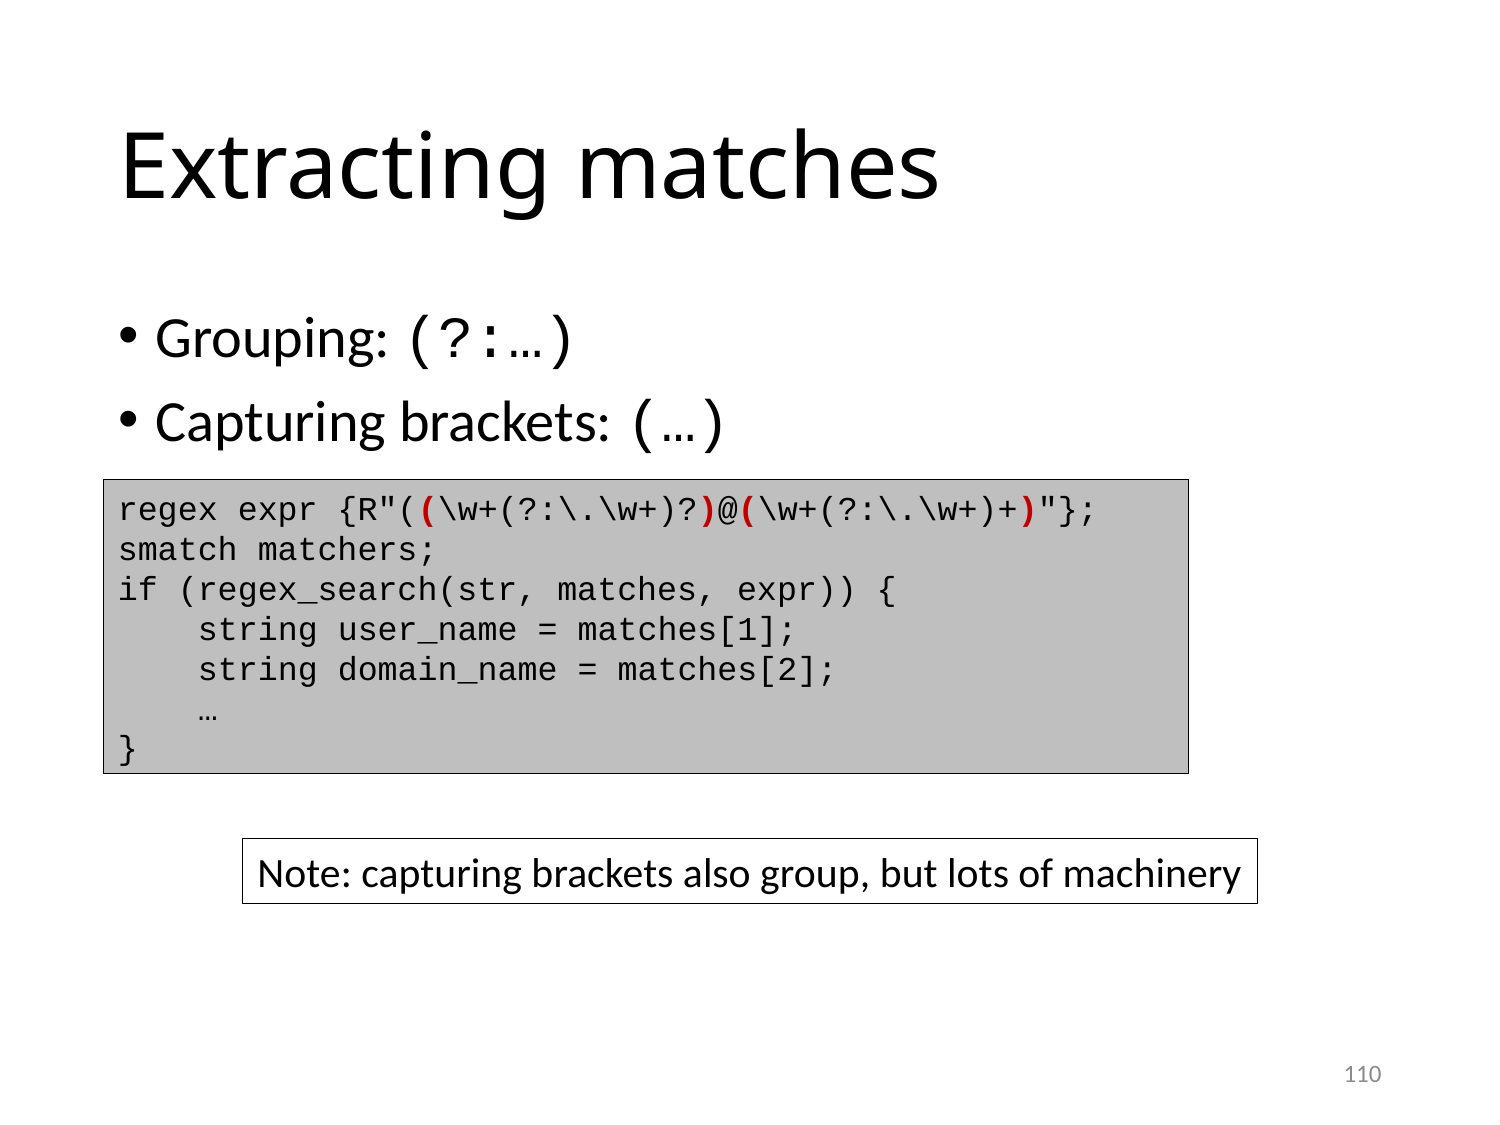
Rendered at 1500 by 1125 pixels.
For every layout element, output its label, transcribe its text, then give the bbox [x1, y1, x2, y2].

slide_number 110 [1059, 1042, 1397, 1103]
list Grouping: (?:…) Capturing brackets: (…) [103, 299, 1397, 1014]
text_box regex expr {R"((\w+(?:\.\w+)?)@(\w+(?:\.\w+)+)"}; smatch matchers; if (regex_search(str, matches, expr)) { string user_name = matches[1]; string domain_name = matches[2]; … } [103, 479, 1189, 774]
text_box Note: capturing brackets also group, but lots of machinery [242, 838, 1258, 904]
title Extracting matches [103, 59, 1397, 278]
